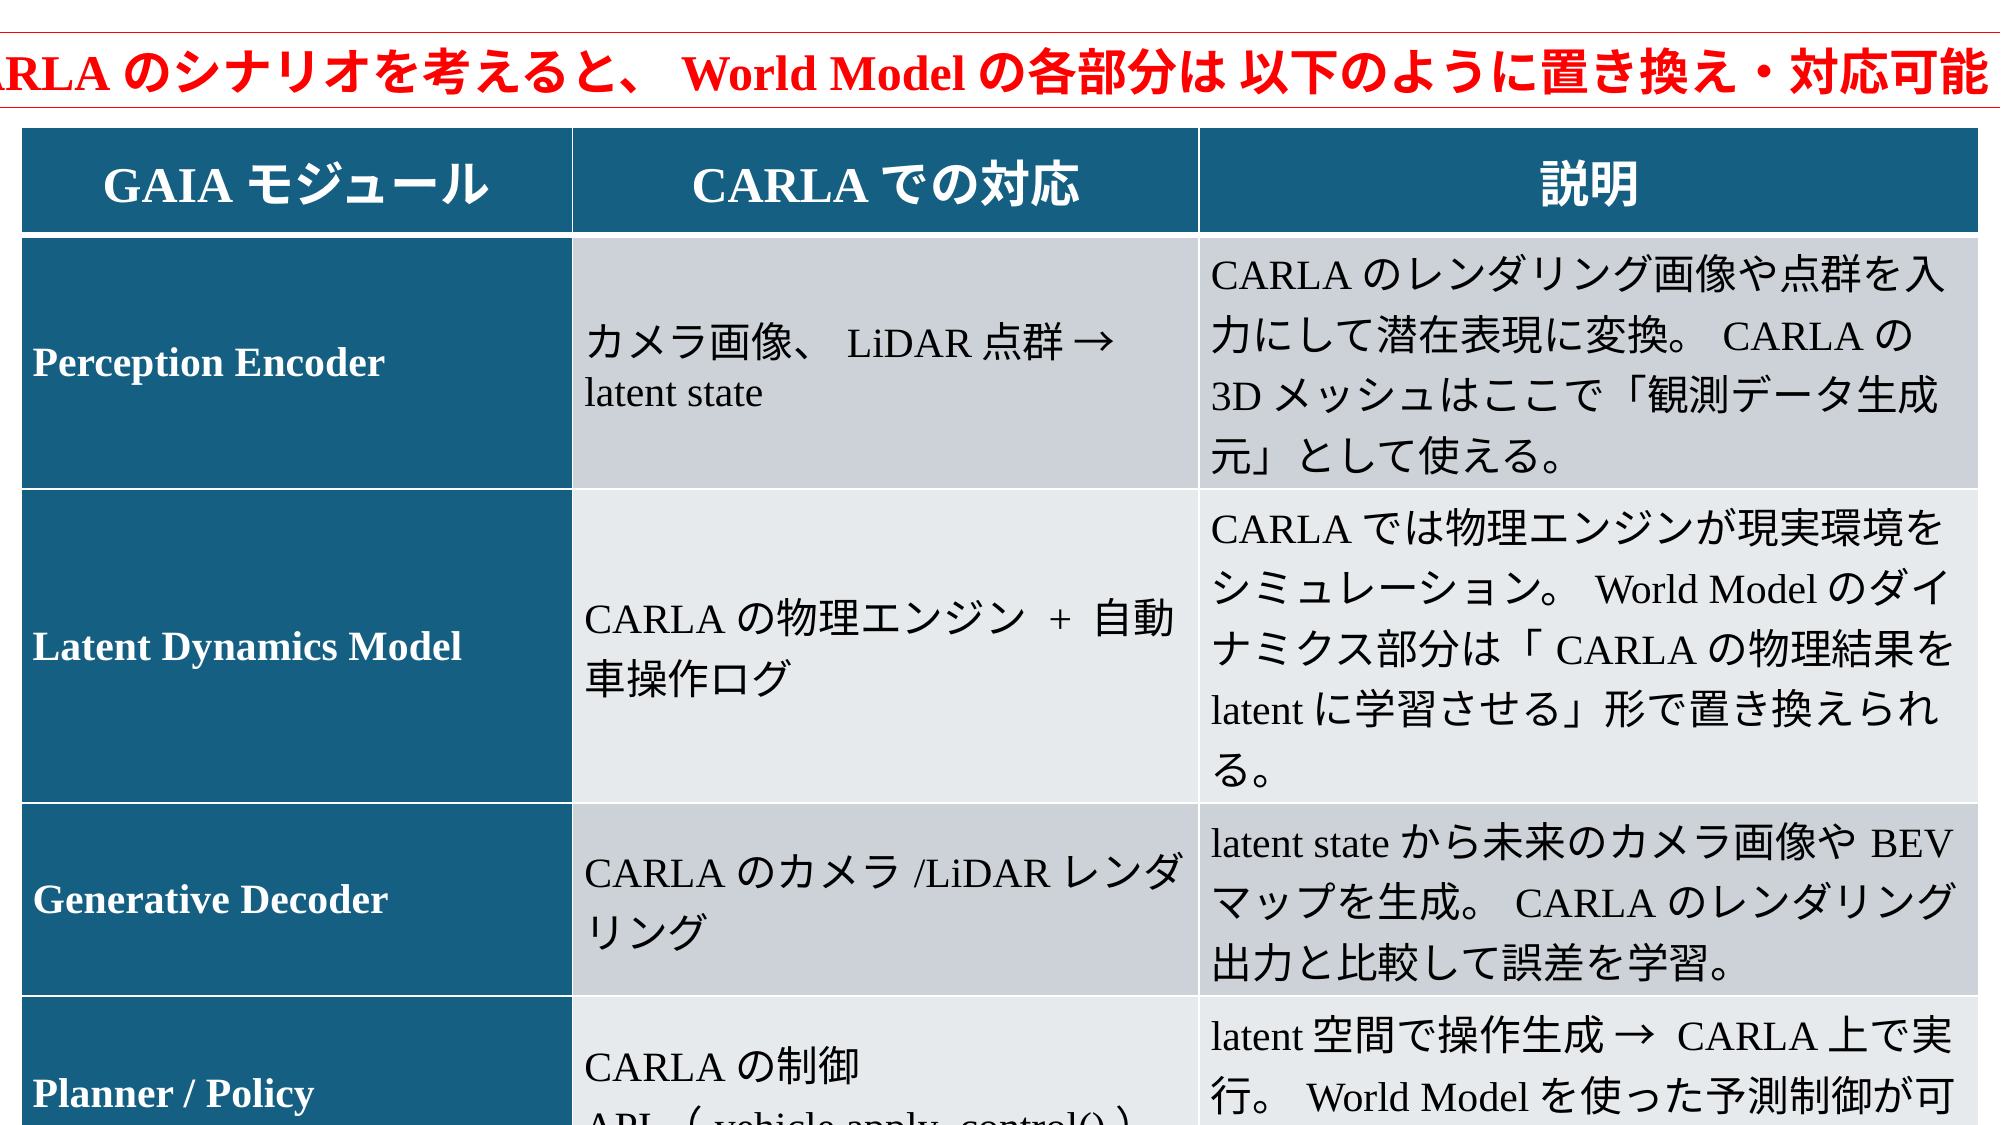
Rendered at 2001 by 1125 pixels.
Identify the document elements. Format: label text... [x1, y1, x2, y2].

table_cell CARLAの制御API（vehicle.apply_control()） [573, 997, 1198, 1125]
table_cell CARLAでは物理エンジンが現実環境をシミュレーション。World Modelのダイナミクス部分は「CARLAの物理結果をlatentに学習させる」形で置き換えられる。 [1200, 490, 1978, 802]
table_cell CARLAの物理エンジン + 自動車操作ログ [573, 490, 1198, 802]
table_cell Perception Encoder [22, 238, 572, 488]
table_cell latent stateから未来のカメラ画像やBEVマップを生成。CARLAのレンダリング出力と比較して誤差を学習。 [1200, 804, 1978, 995]
table_cell latent空間で操作生成 → CARLA上で実行。World Modelを使った予測制御が可能。 [1200, 997, 1978, 1125]
table_cell カメラ画像、LiDAR点群 → latent state [573, 238, 1198, 488]
table_cell Planner / Policy [22, 997, 572, 1125]
text_box CARLAのシナリオを考えると、World Modelの各部分は 以下のように置き換え・対応可能 [0, 32, 2000, 108]
table_cell CARLAのカメラ/LiDARレンダリング [573, 804, 1198, 995]
table_cell CARLAのレンダリング画像や点群を入力にして潜在表現に変換。CARLAの3Dメッシュはここで「観測データ生成元」として使える。 [1200, 238, 1978, 488]
table_cell Latent Dynamics Model [22, 490, 572, 802]
table_header 説明 [1200, 128, 1978, 232]
table_header GAIAモジュール [22, 128, 572, 232]
table_cell Generative Decoder [22, 804, 572, 995]
table_header CARLAでの対応 [573, 128, 1198, 232]
